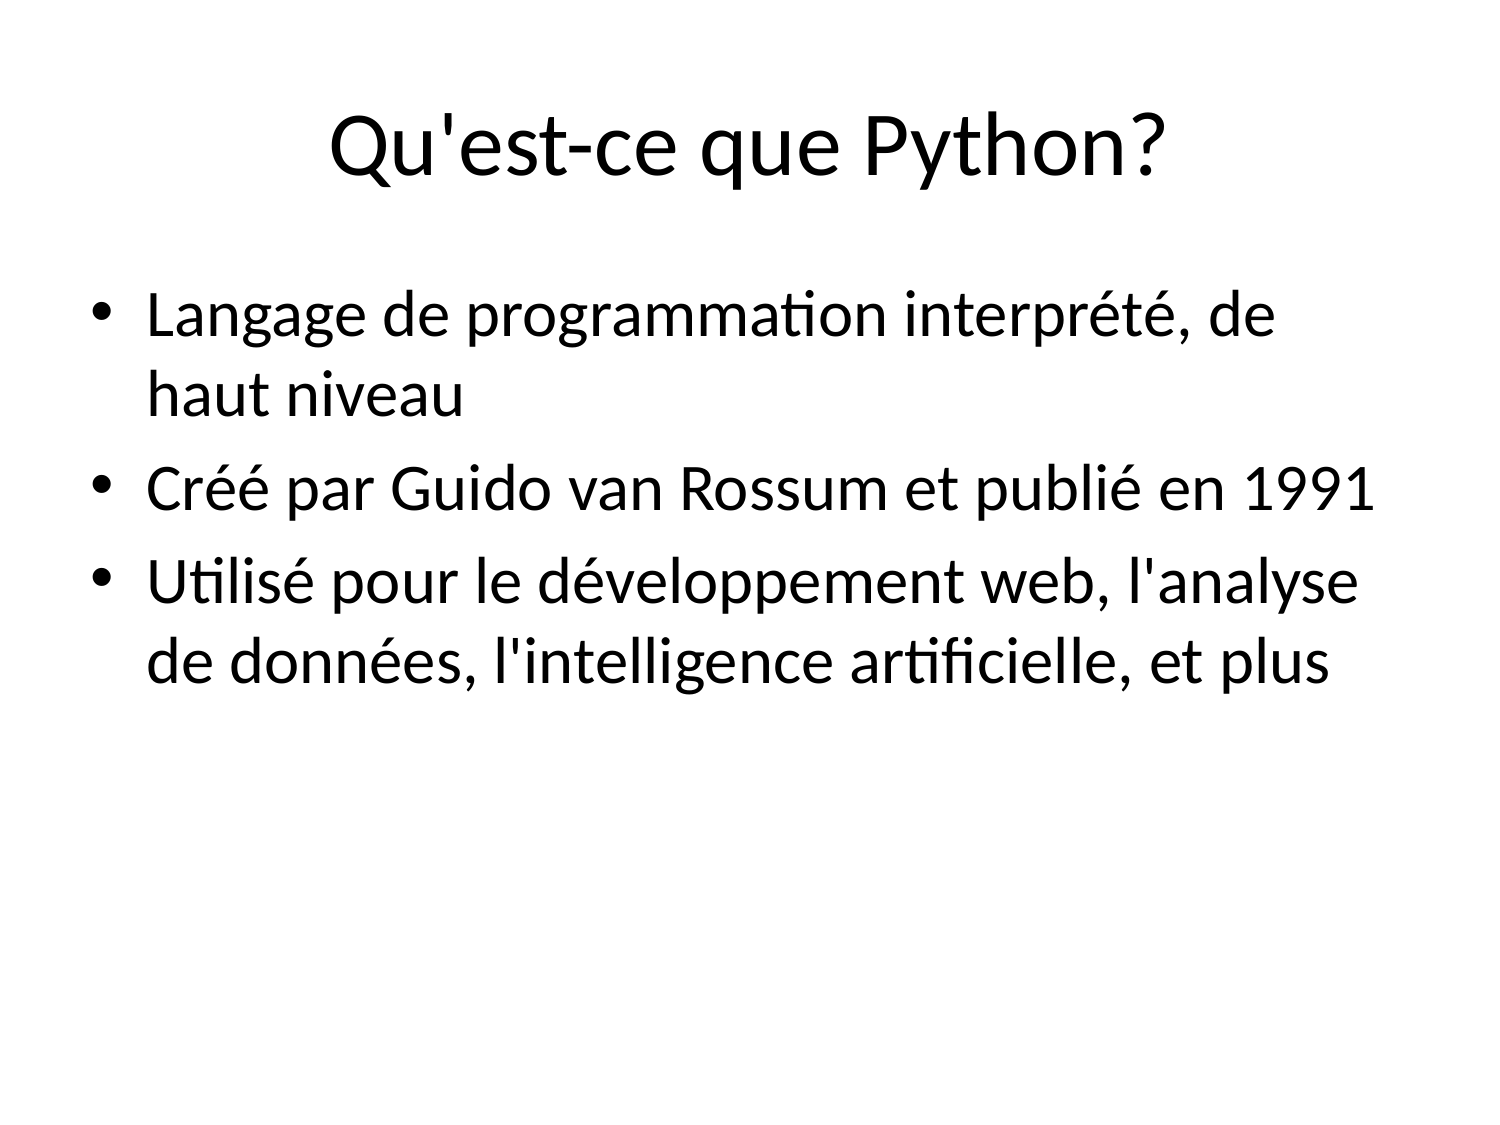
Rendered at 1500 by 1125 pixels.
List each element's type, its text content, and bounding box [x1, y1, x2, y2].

title Qu'est-ce que Python? [75, 45, 1425, 233]
list Langage de programmation interprété, de haut niveau Créé par Guido van Rossum et publié en 1991 Utilisé pour le développement web, l'analyse de données, l'intelligence artificielle, et plus [75, 262, 1425, 1005]
